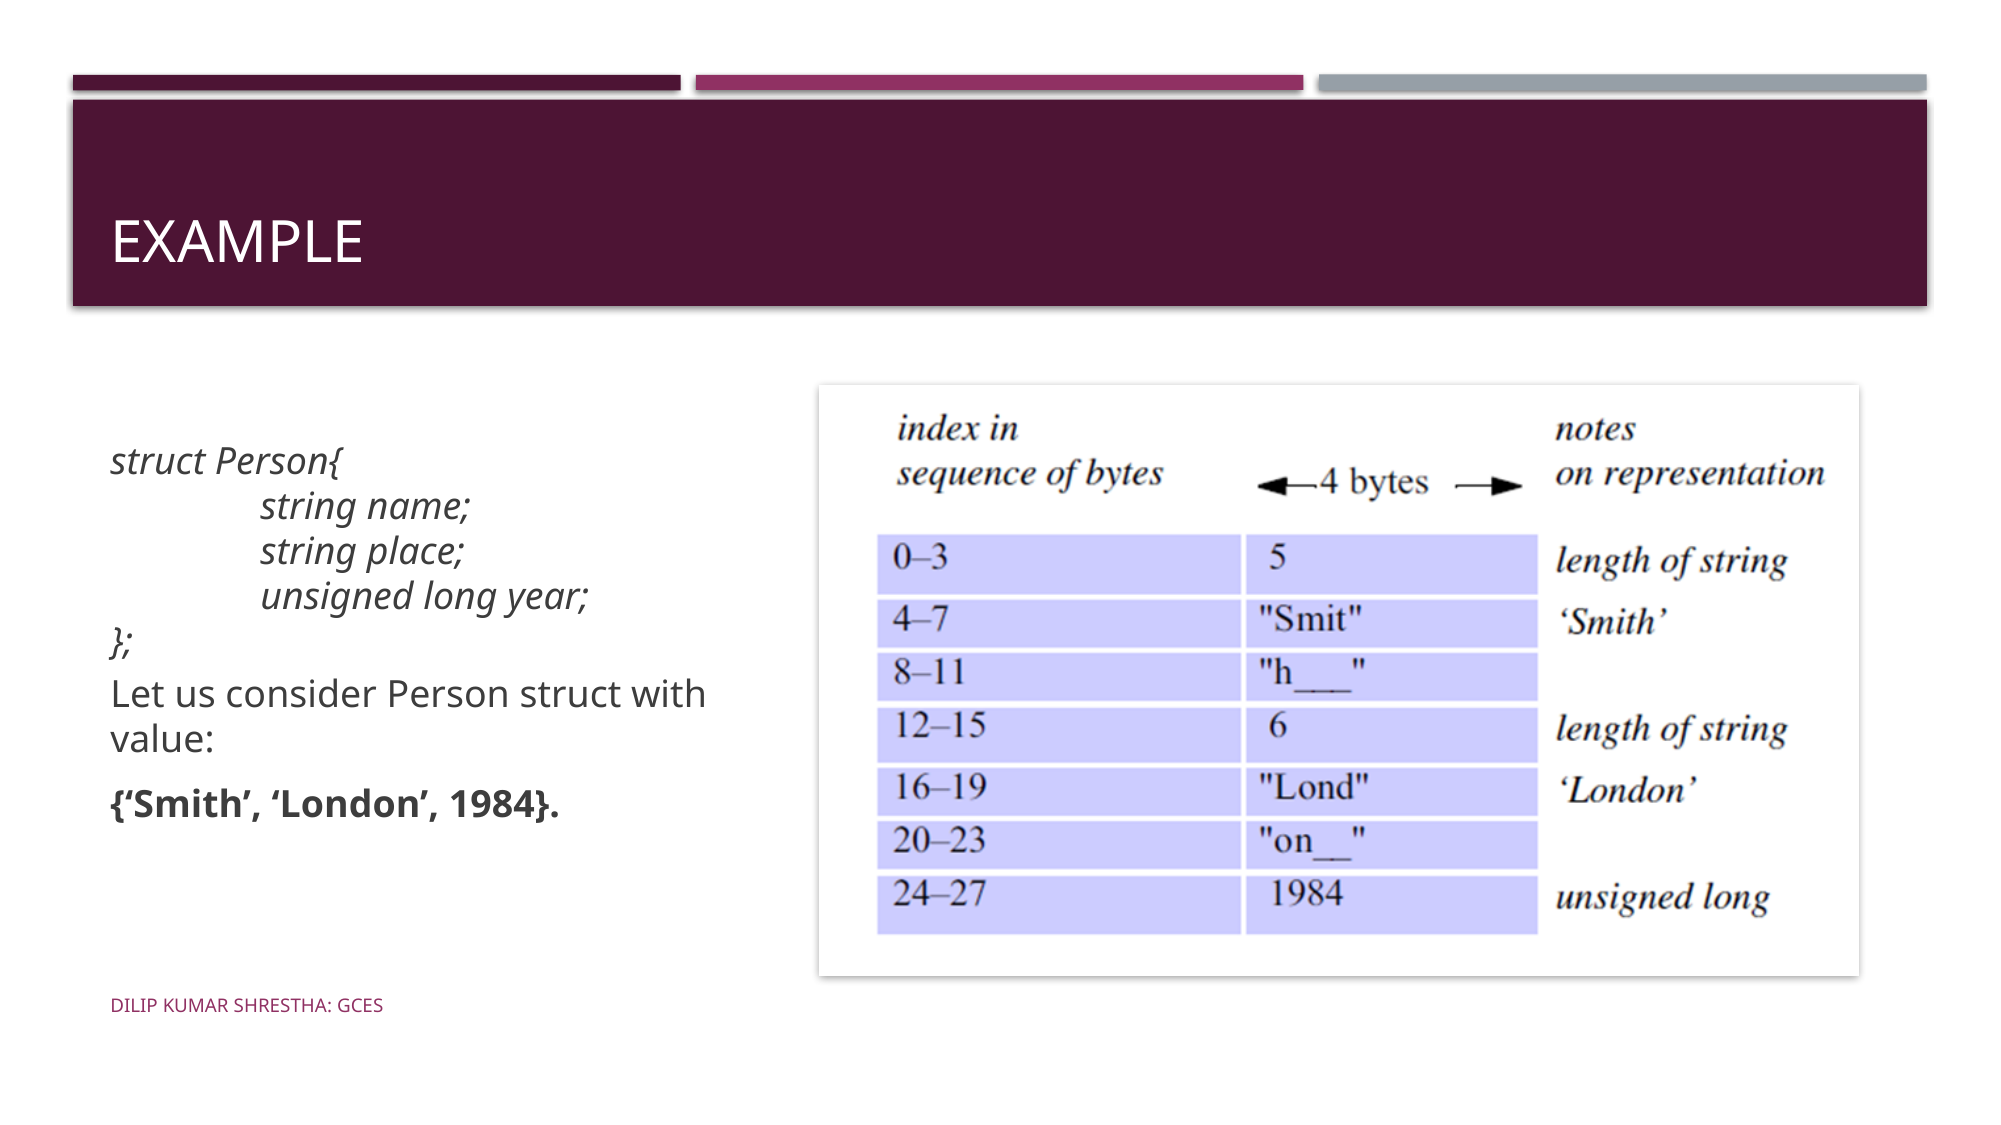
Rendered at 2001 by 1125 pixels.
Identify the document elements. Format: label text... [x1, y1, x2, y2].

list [833, 398, 1846, 962]
footer Dilip Kumar Shrestha: GCES [95, 976, 1230, 1037]
list struct Person{ string name; string place; unsigned long year; }; Let us consider Person struct with value: {‘Smith’, ‘London’, 1984}. [95, 365, 784, 962]
title Example [95, 119, 1905, 282]
